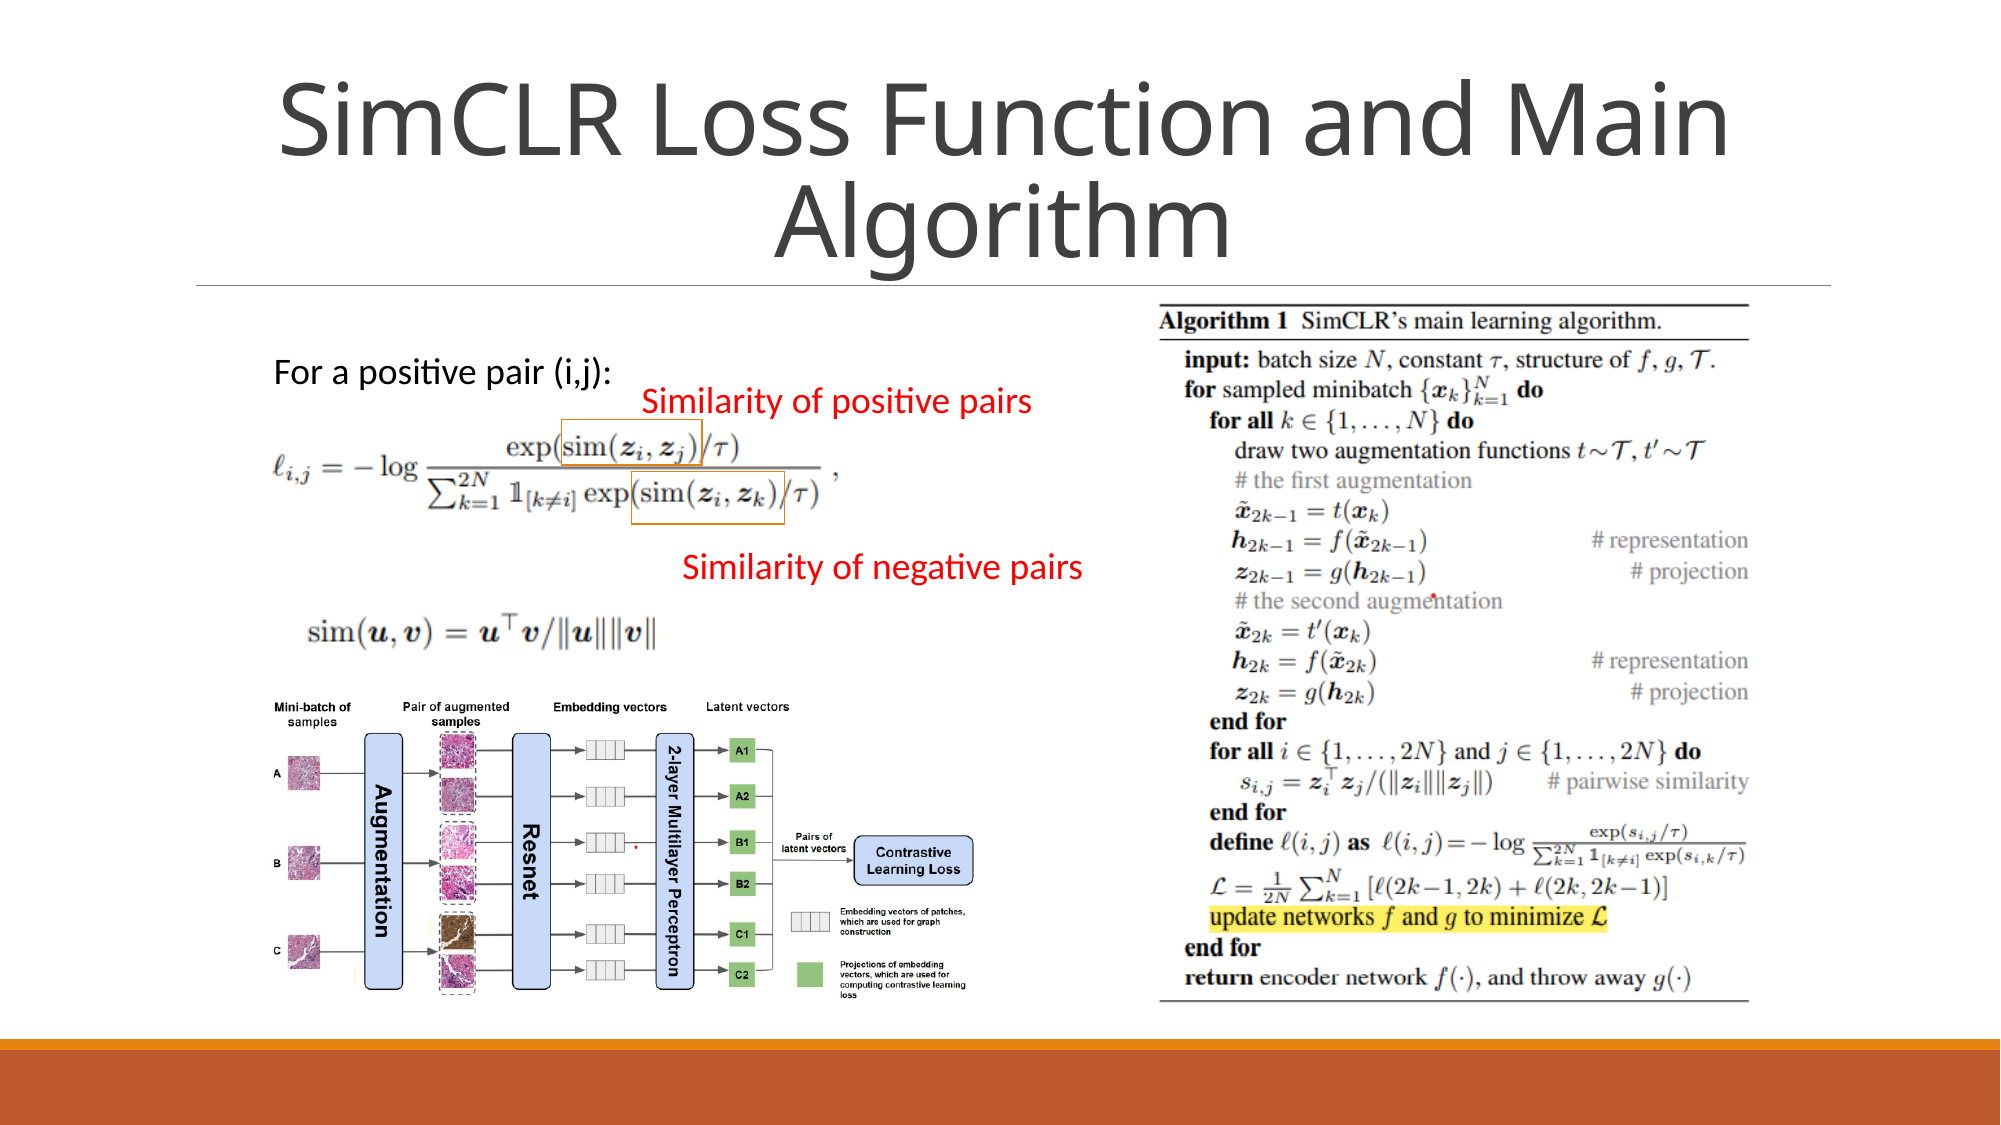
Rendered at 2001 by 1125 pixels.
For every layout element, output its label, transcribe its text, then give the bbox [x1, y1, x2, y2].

text_box Similarity of positive pairs [626, 368, 1083, 429]
picture [304, 610, 668, 652]
title SimCLR Loss Function and Main Algorithm [180, 47, 1830, 285]
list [258, 418, 856, 525]
text_box Similarity of negative pairs [667, 534, 1123, 595]
text_box For a positive pair (i,j): [259, 339, 829, 400]
picture [1155, 295, 1785, 1012]
picture [255, 671, 998, 1010]
